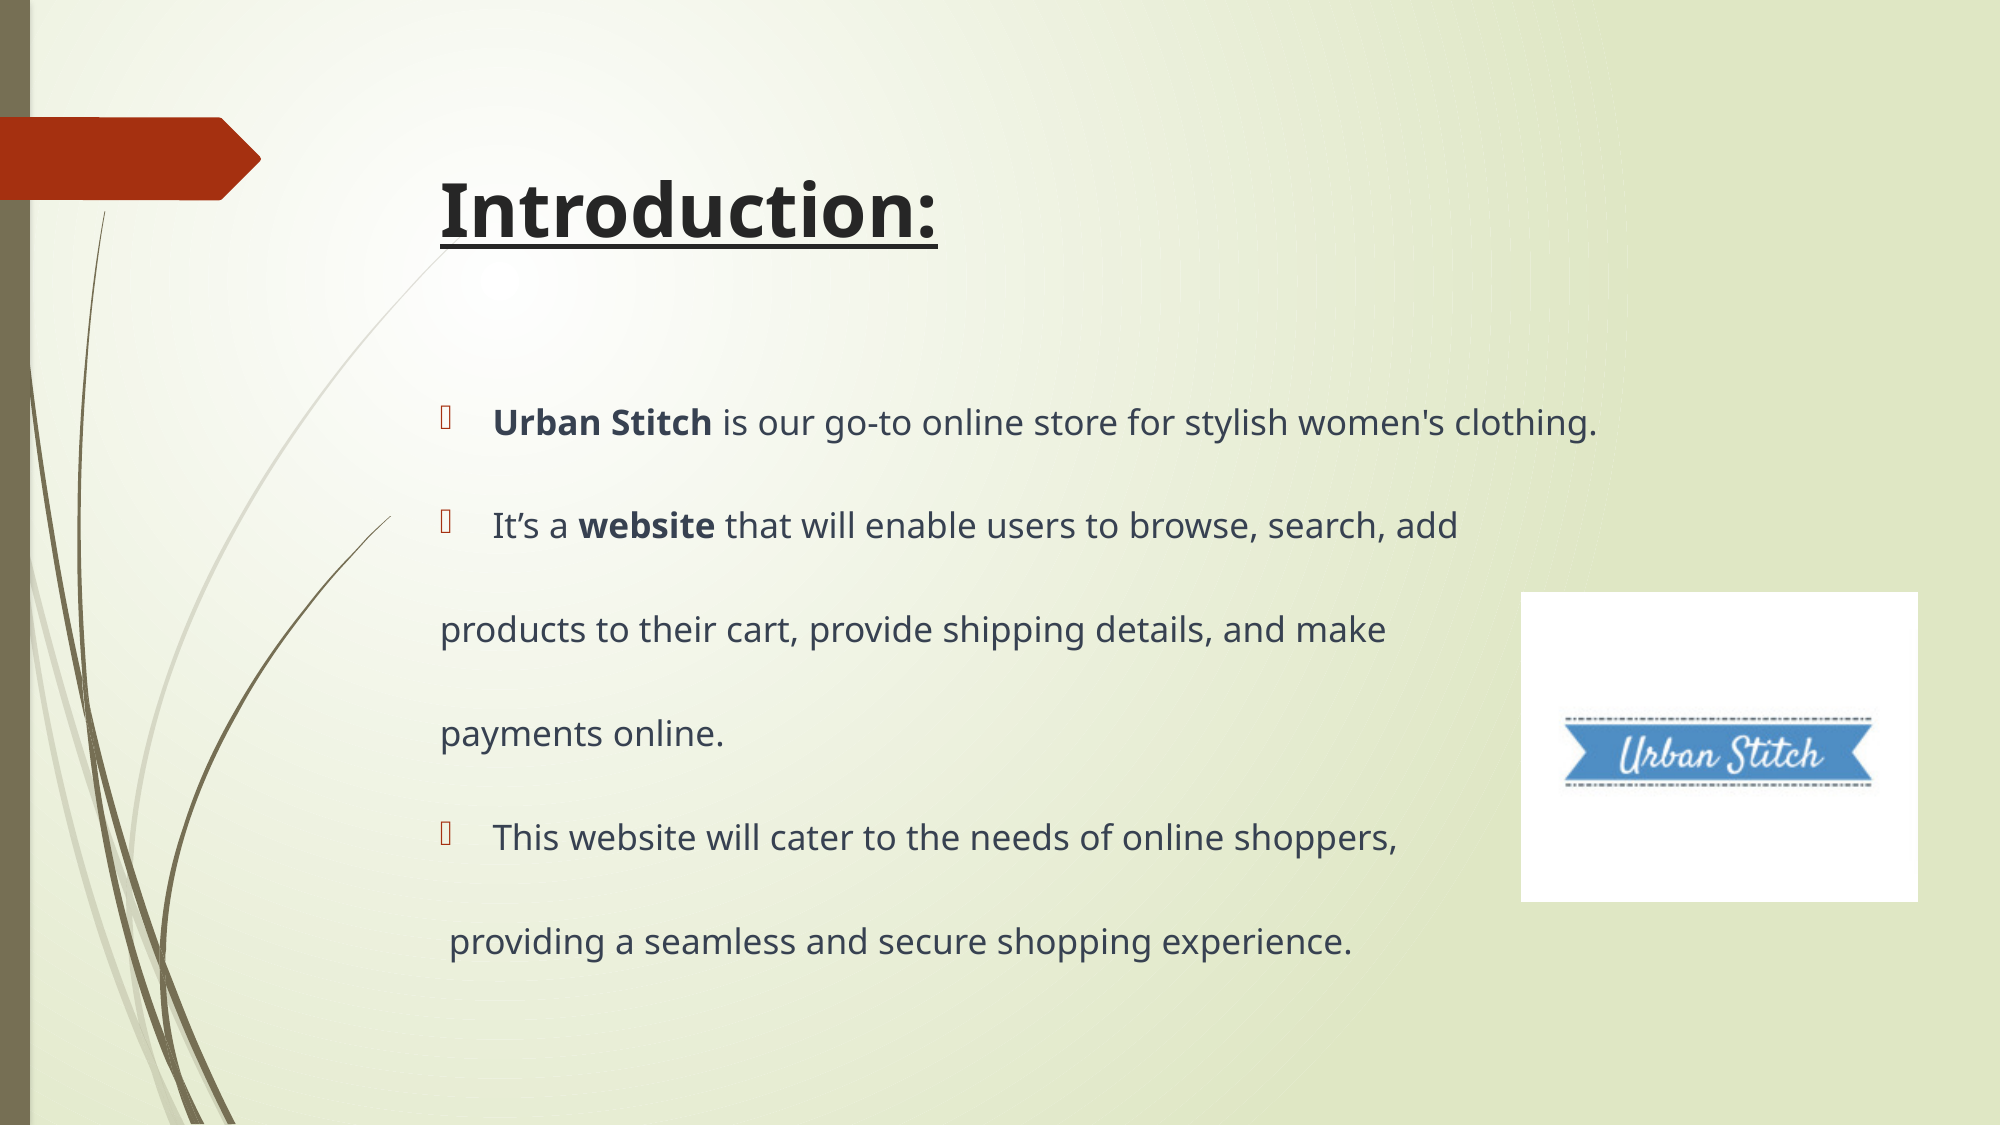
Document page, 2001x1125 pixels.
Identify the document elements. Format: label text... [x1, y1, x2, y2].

picture [1521, 592, 1918, 903]
title Introduction: [425, 155, 1888, 313]
list Urban Stitch is our go-to online store for stylish women's clothing. It’s a website that will enable users to browse, search, add products to their cart, provide shipping details, and make payments online. This website will cater to the needs of online shoppers, providing a seamless and secure shopping experience. [424, 350, 1888, 970]
